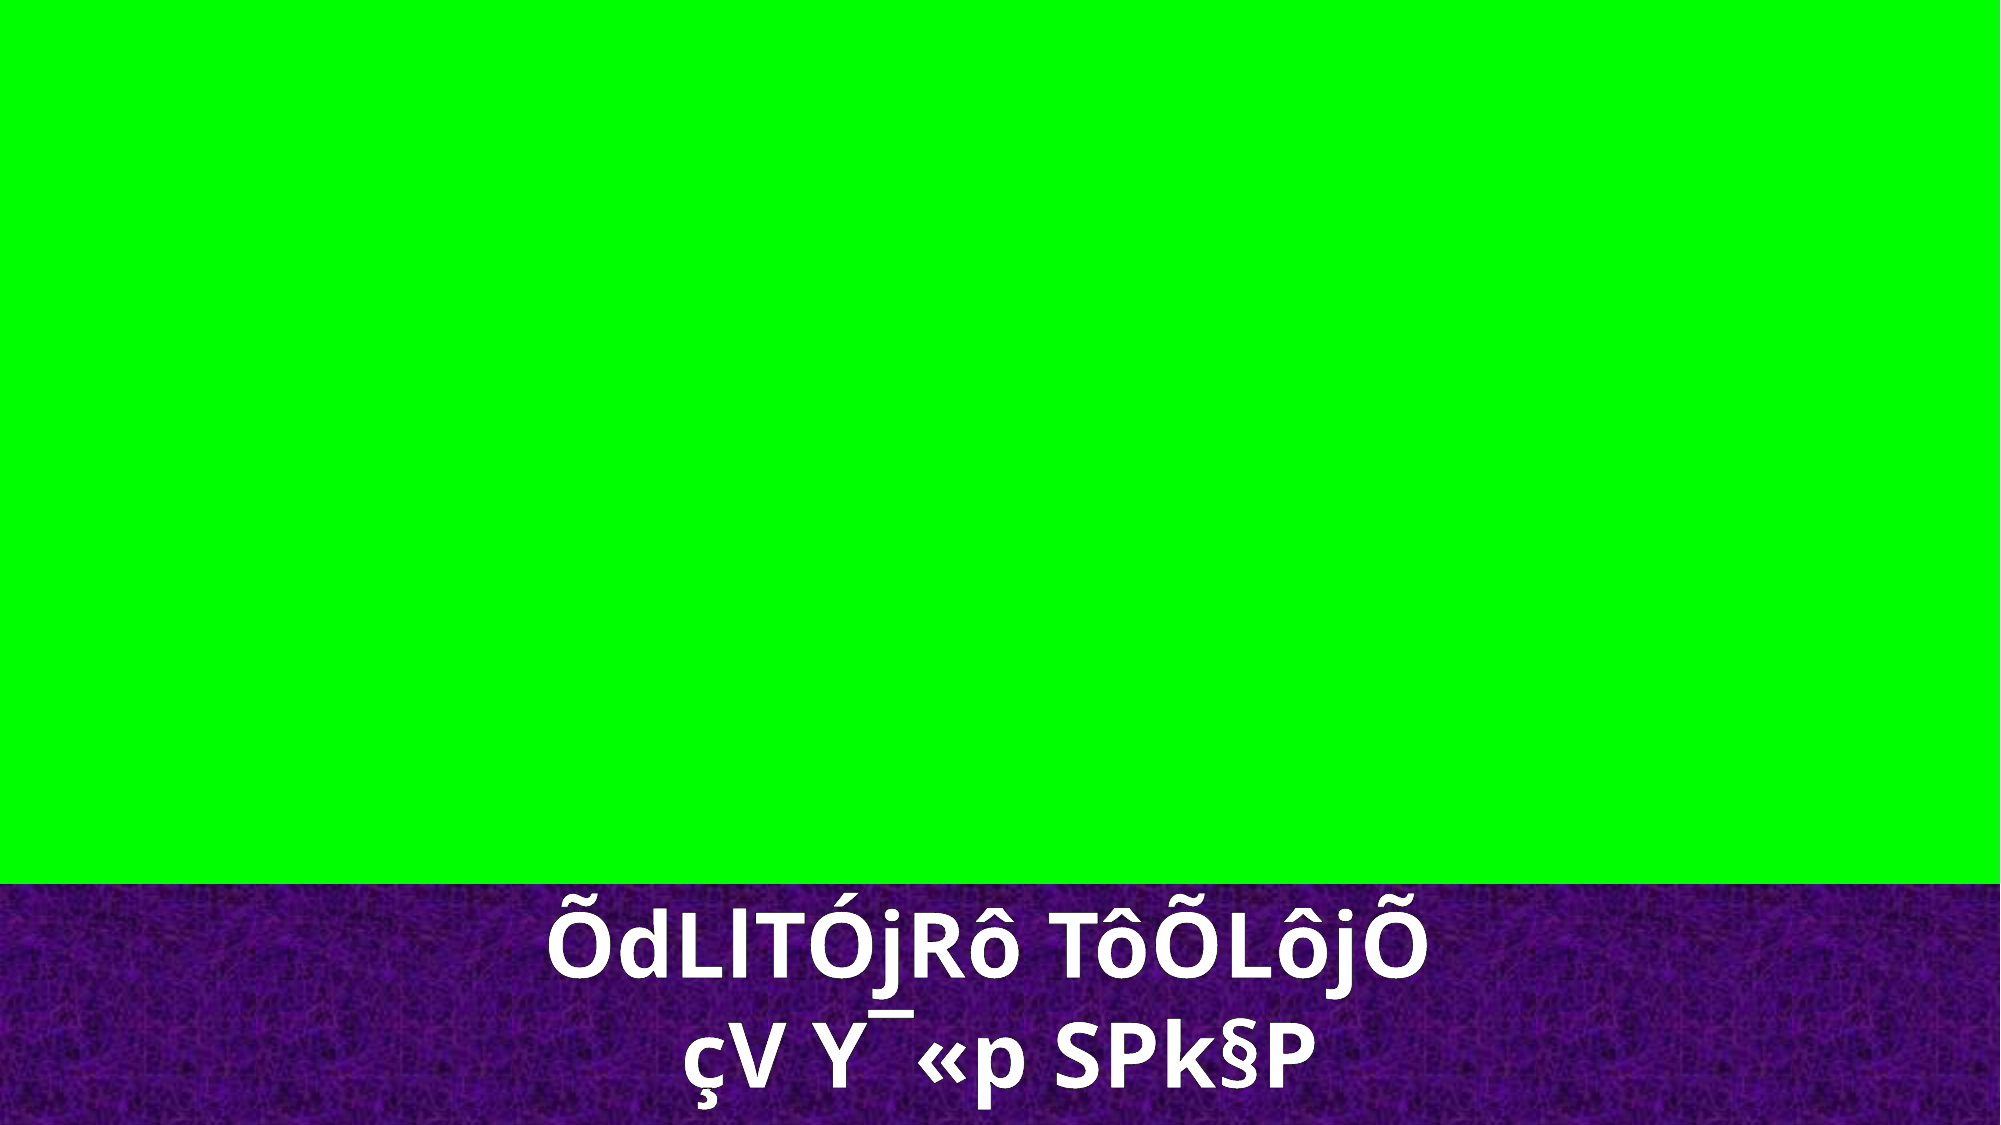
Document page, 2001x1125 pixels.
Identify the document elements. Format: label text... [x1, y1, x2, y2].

text_box [0, 884, 2000, 1125]
text_box ÕdLlTÓjRô TôÕLôjÕ çV Y¯«p SPk§P [95, 878, 1905, 1114]
